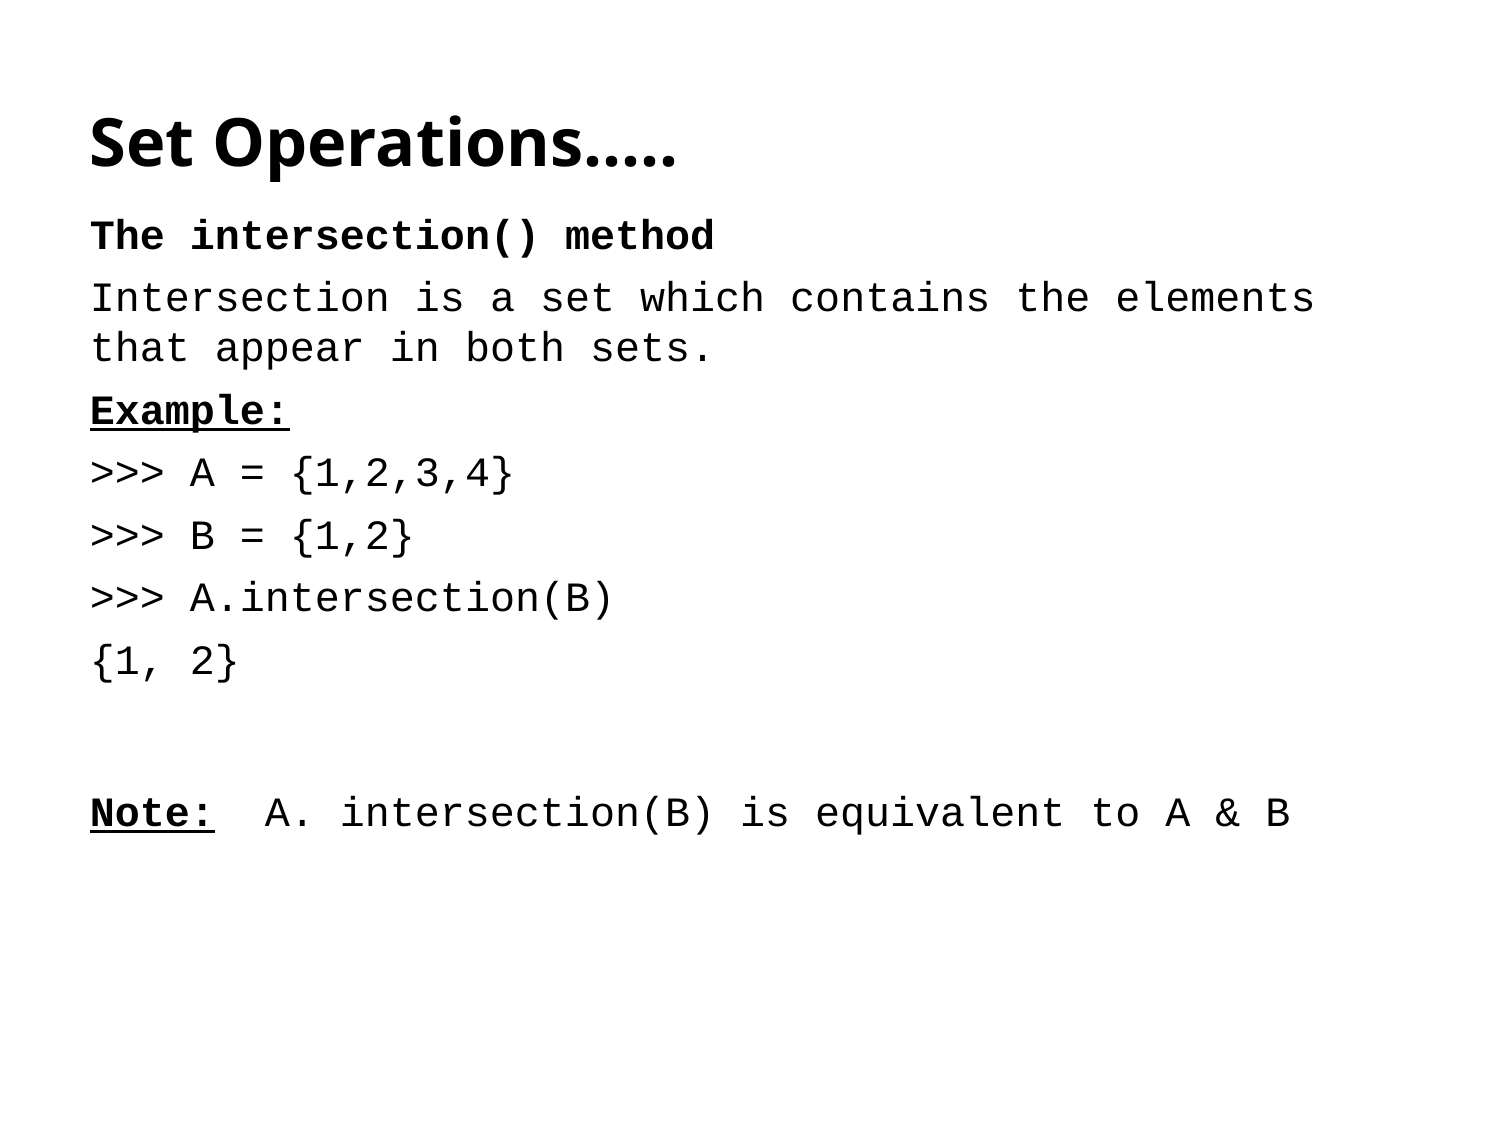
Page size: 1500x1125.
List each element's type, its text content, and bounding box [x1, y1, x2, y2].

list The intersection() method Intersection is a set which contains the elements that appear in both sets. Example: >>> A = {1,2,3,4} >>> B = {1,2} >>> A.intersection(B) {1, 2} Note: A. intersection(B) is equivalent to A & B [75, 200, 1425, 1010]
title Set Operations….. [75, 24, 1425, 188]
